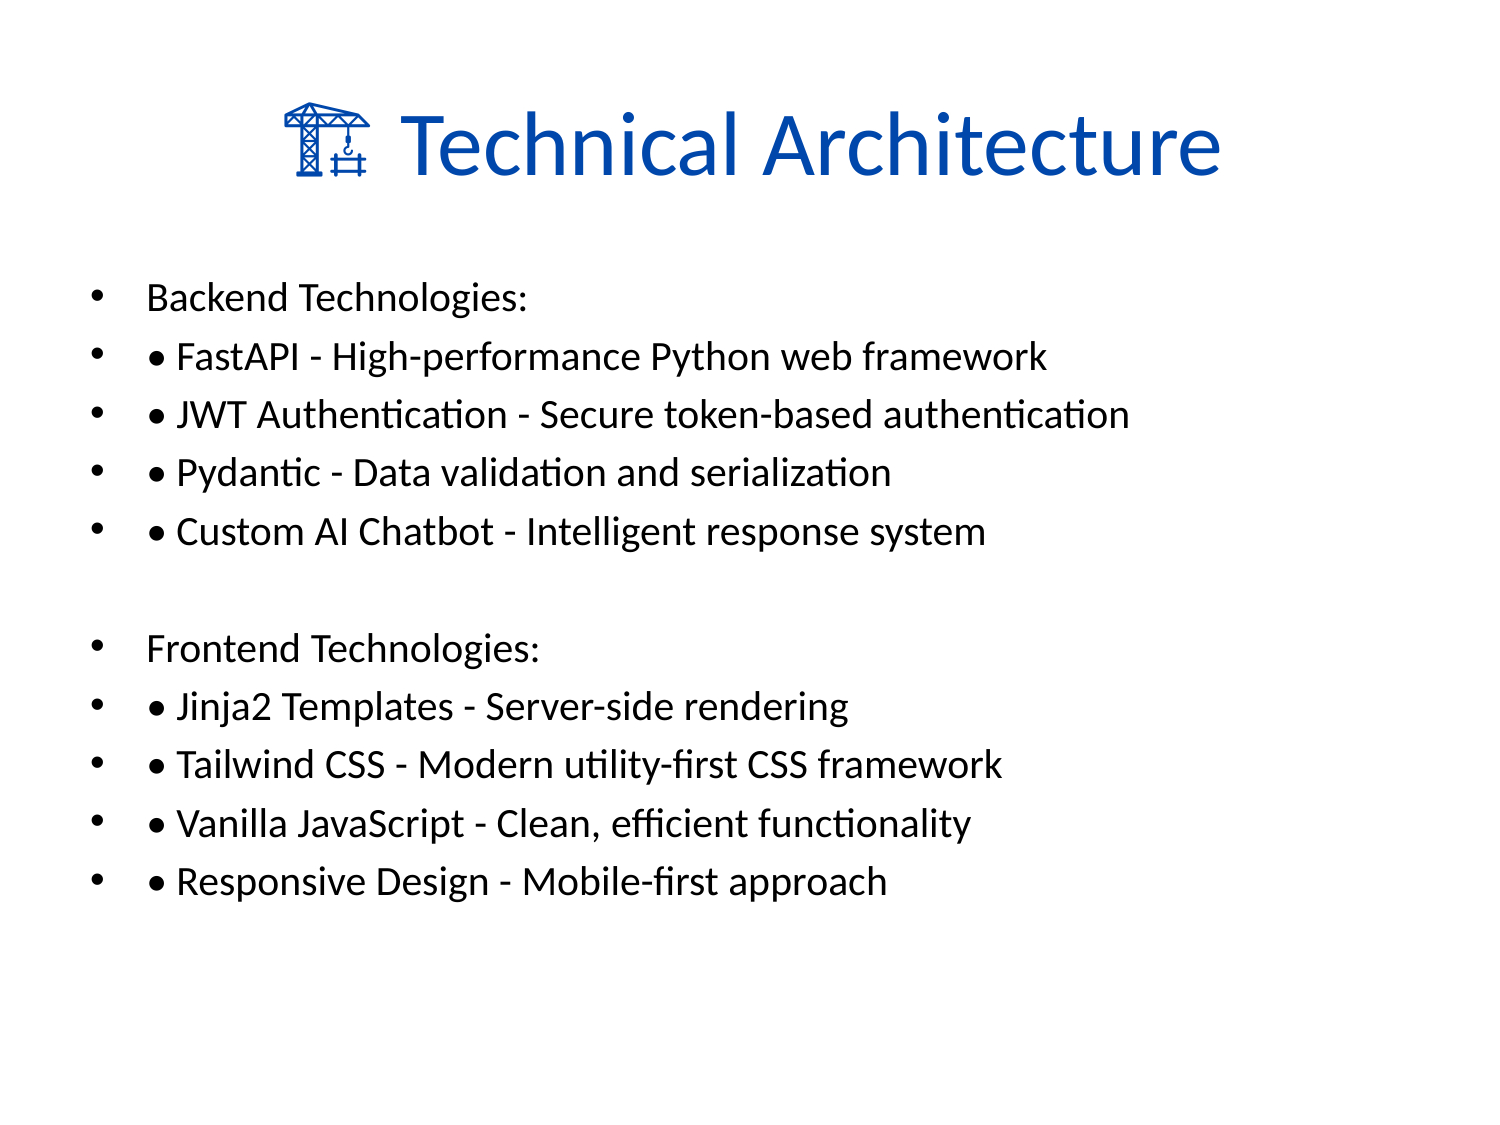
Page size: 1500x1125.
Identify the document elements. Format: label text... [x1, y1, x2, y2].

title 🏗️ Technical Architecture [75, 45, 1425, 233]
list Backend Technologies: • FastAPI - High-performance Python web framework • JWT Authentication - Secure token-based authentication • Pydantic - Data validation and serialization • Custom AI Chatbot - Intelligent response system Frontend Technologies: • Jinja2 Templates - Server-side rendering • Tailwind CSS - Modern utility-first CSS framework • Vanilla JavaScript - Clean, efficient functionality • Responsive Design - Mobile-first approach [75, 262, 1425, 1005]
